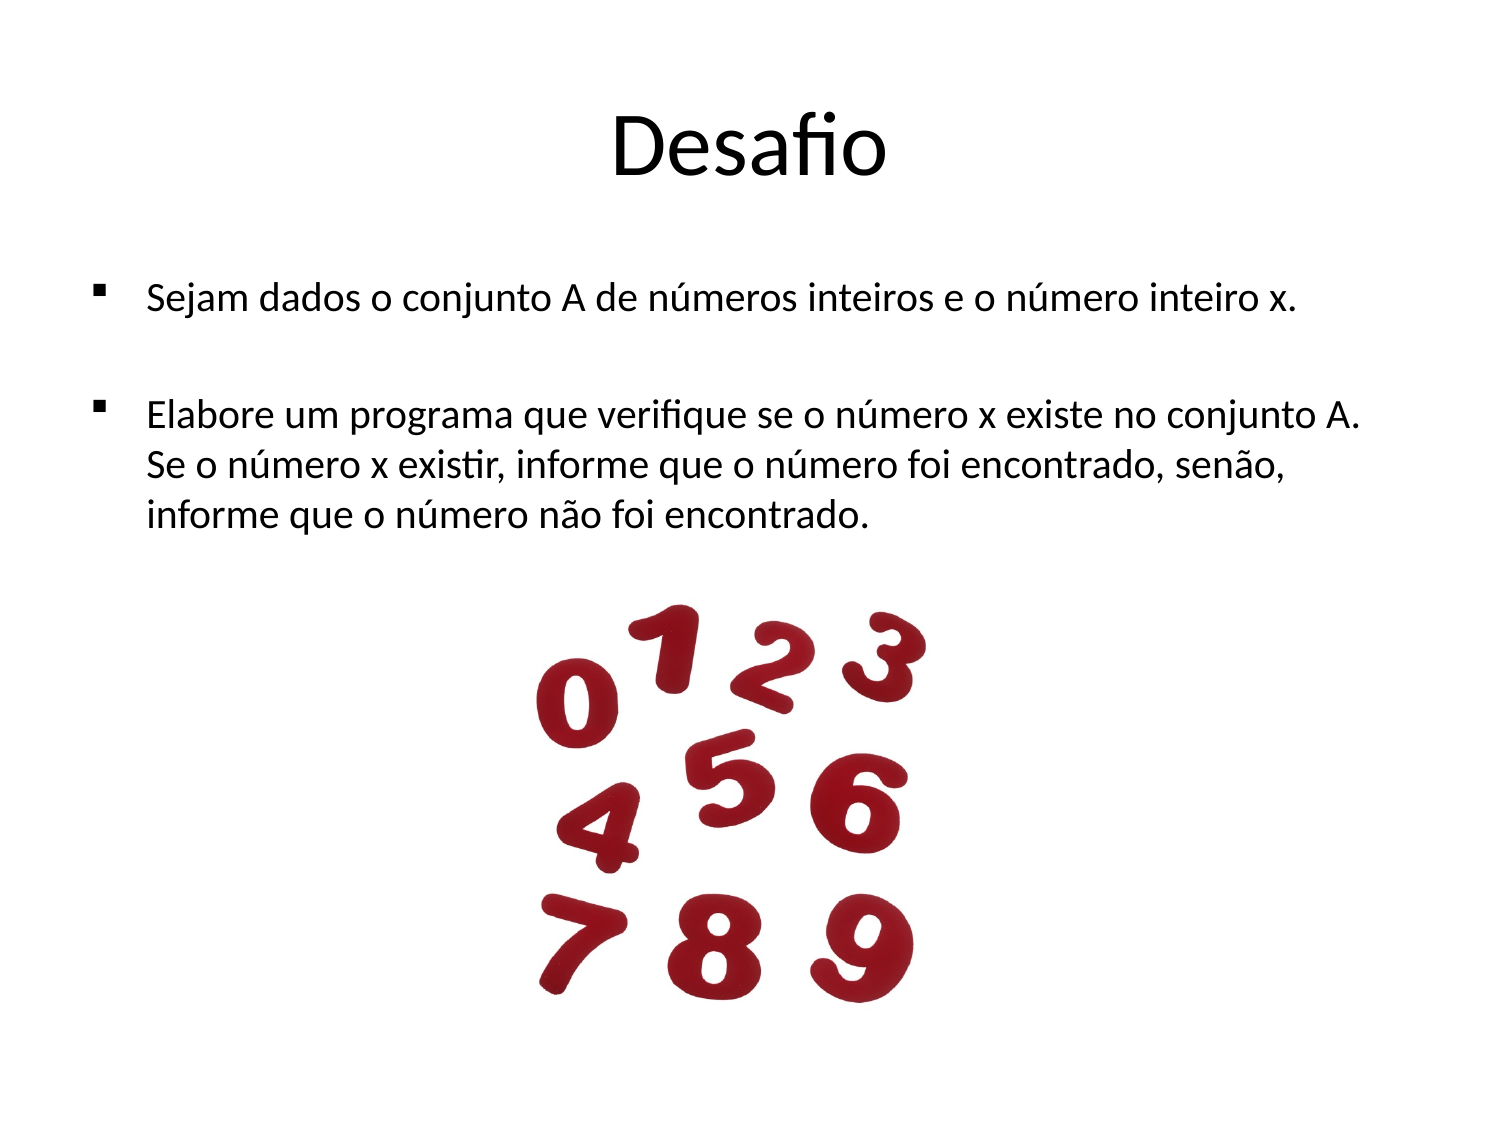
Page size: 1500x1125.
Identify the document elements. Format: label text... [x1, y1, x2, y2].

picture [513, 585, 949, 1022]
list Sejam dados o conjunto A de números inteiros e o número inteiro x. Elabore um programa que verifique se o número x existe no conjunto A. Se o número x existir, informe que o número foi encontrado, senão, informe que o número não foi encontrado. [75, 262, 1425, 1005]
title Desafio [75, 45, 1425, 233]
